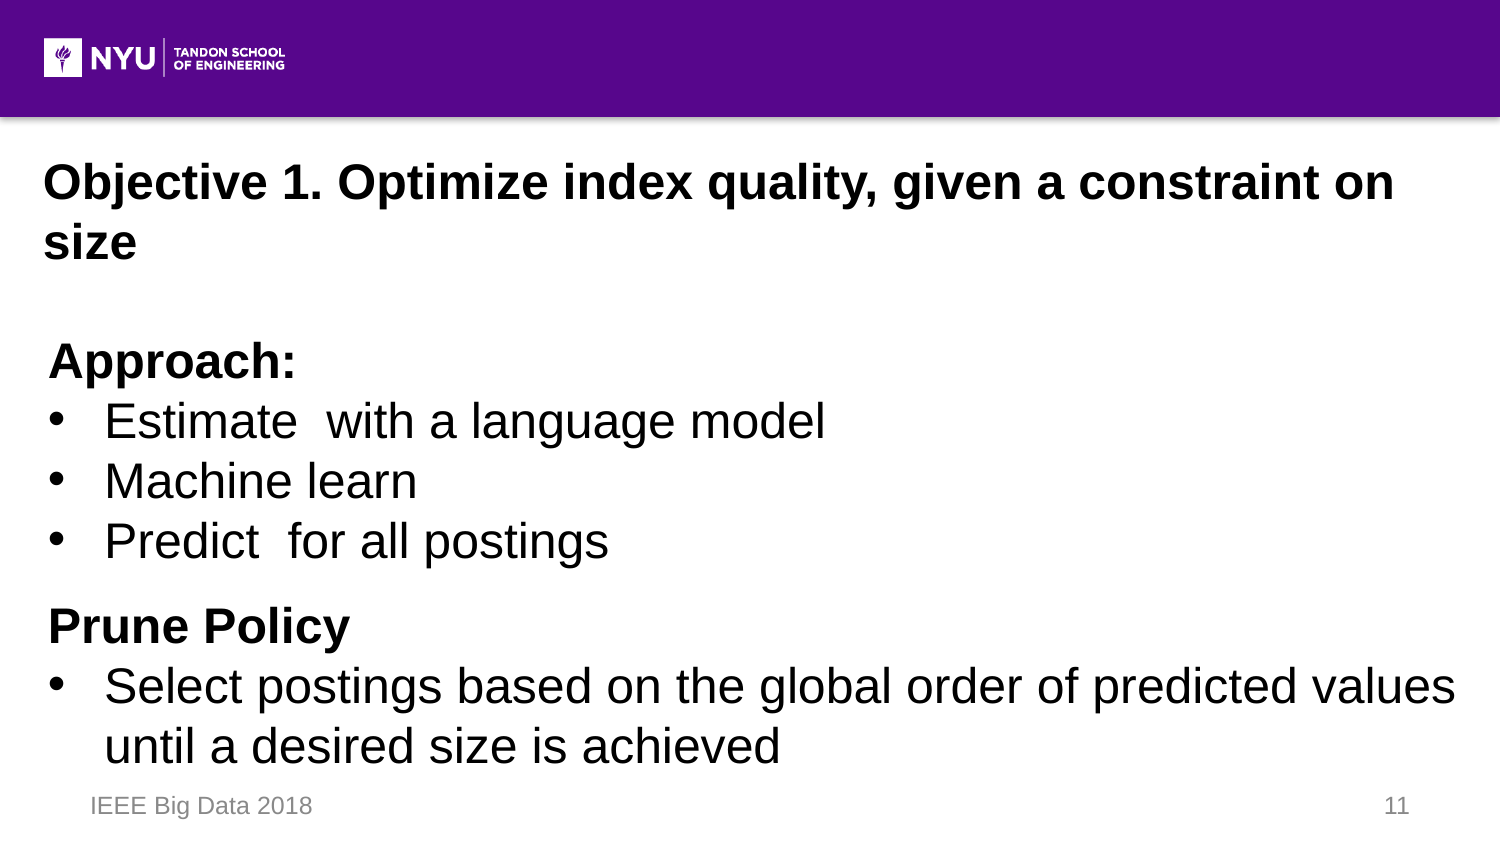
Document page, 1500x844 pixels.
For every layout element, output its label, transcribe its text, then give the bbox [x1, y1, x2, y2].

text_box Objective 1. Optimize index quality, given a constraint on size [28, 141, 1472, 277]
slide_number IEEE Big Data 2018 [75, 782, 425, 828]
slide_number 11 [1074, 782, 1425, 828]
picture [44, 38, 285, 77]
